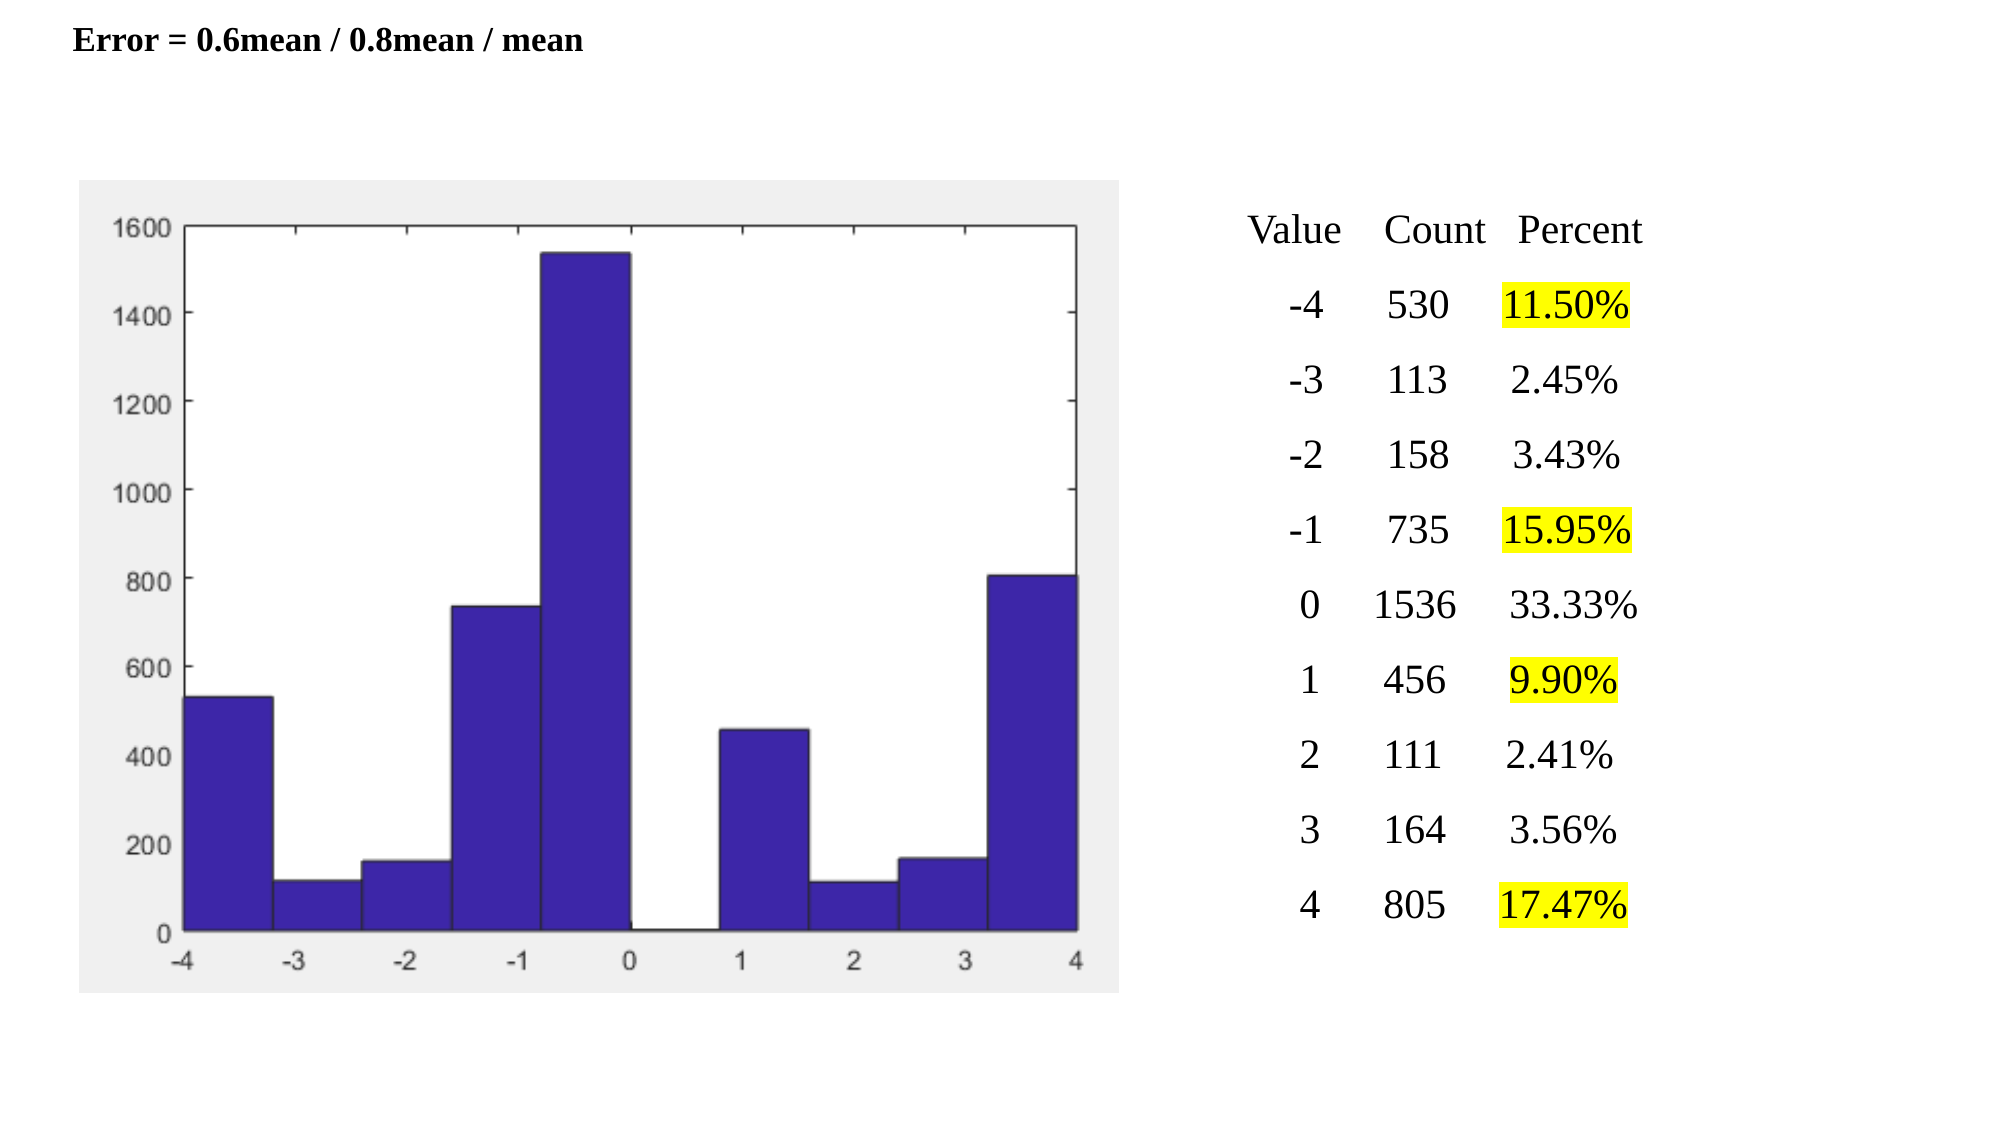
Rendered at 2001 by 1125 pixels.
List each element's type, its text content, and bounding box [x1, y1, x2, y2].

text_box Value Count Percent -4 530 11.50% -3 113 2.45% -2 158 3.43% -1 735 15.95% 0 1536 33.33% 1 456 9.90% 2 111 2.41% 3 164 3.56% 4 805 17.47% [1221, 169, 1861, 935]
subtitle Error = 0.6mean / 0.8mean / mean [0, 13, 657, 67]
picture [79, 180, 1119, 993]
